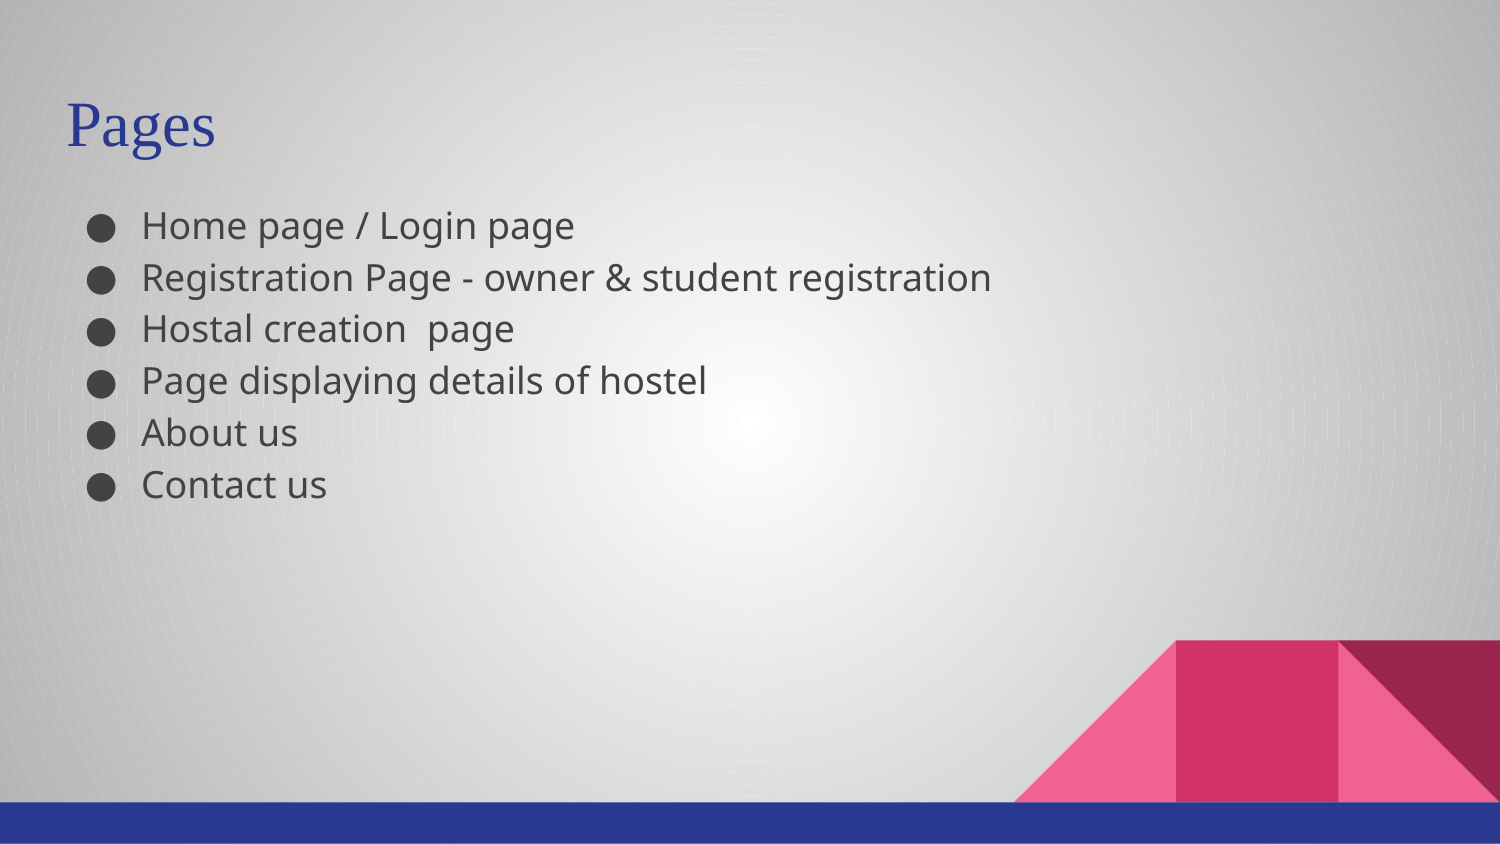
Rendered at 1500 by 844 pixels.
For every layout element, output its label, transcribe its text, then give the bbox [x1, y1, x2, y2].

list Home page / Login page Registration Page - owner & student registration Hostal creation page Page displaying details of hostel About us Contact us [51, 180, 1449, 728]
title Pages [51, 67, 1449, 167]
